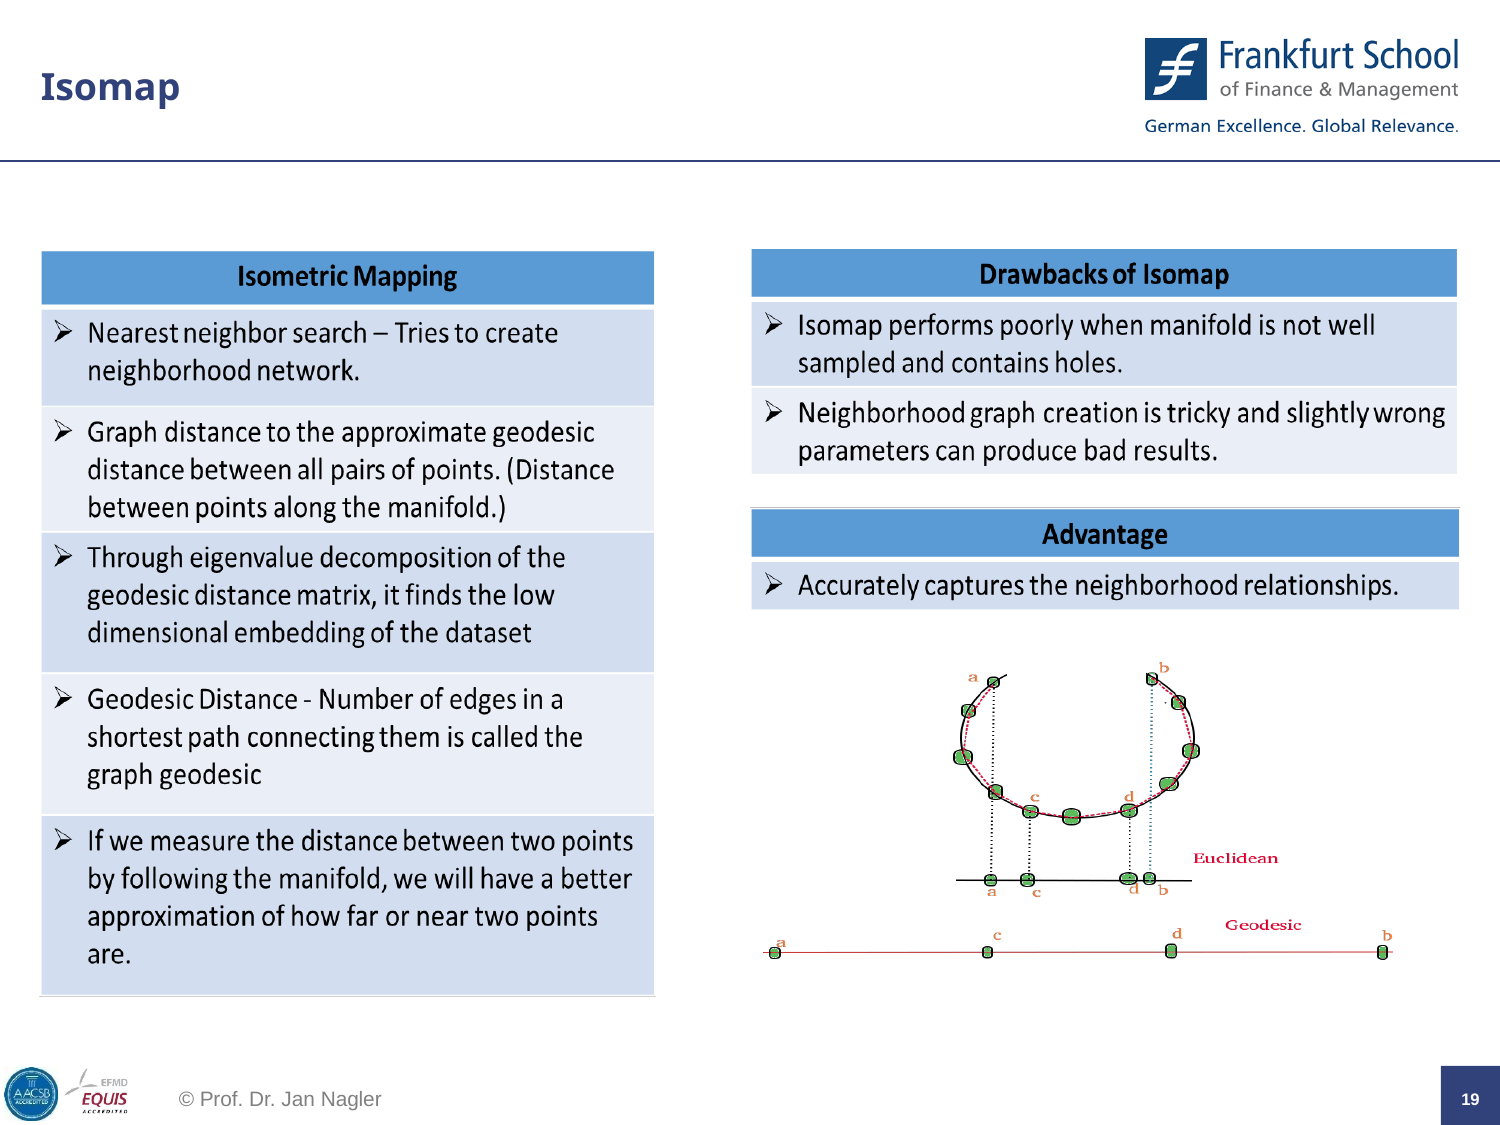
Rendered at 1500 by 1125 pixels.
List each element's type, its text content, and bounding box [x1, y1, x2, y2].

picture [63, 1067, 128, 1114]
picture [1145, 38, 1458, 132]
title Isomap [40, 59, 1116, 112]
picture [39, 243, 1491, 999]
picture [4, 1067, 58, 1121]
